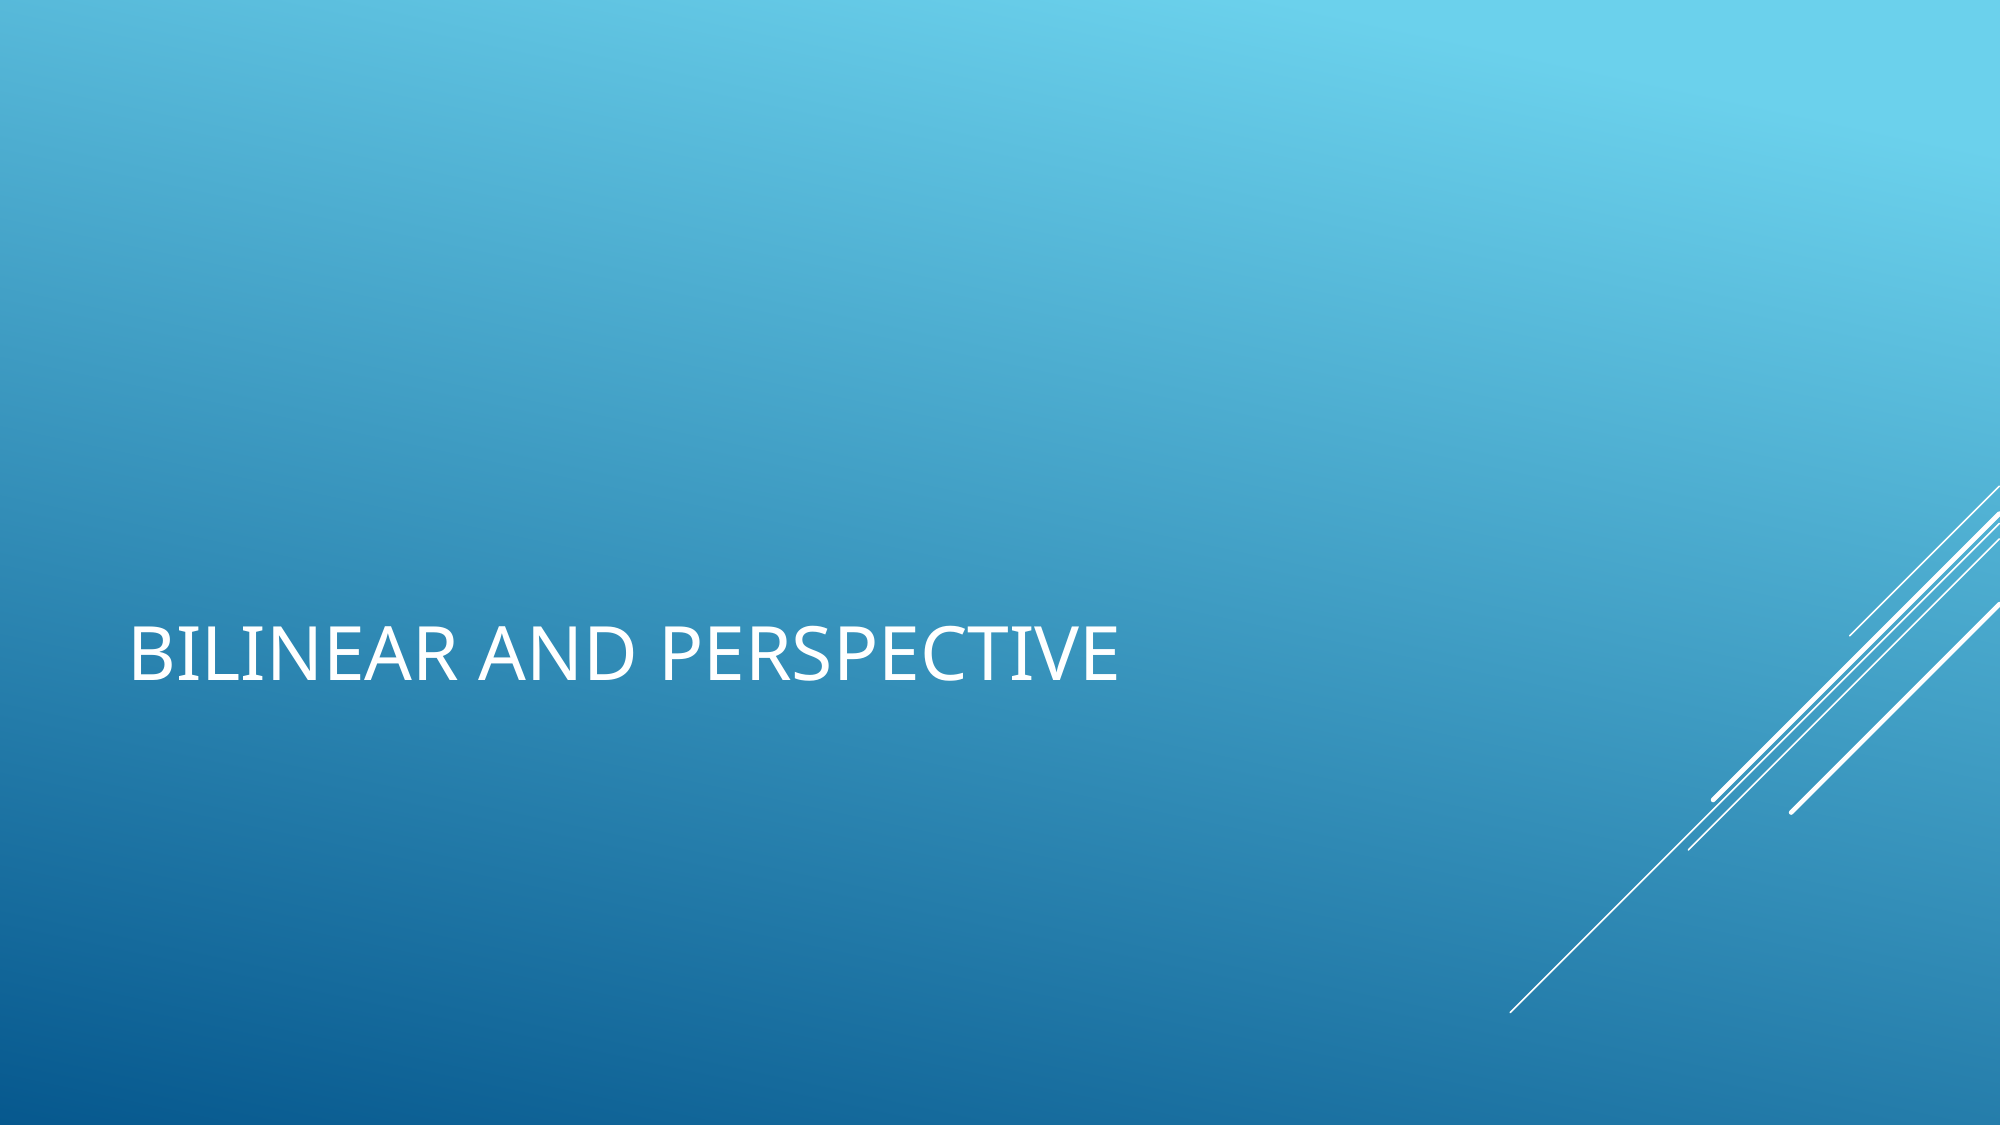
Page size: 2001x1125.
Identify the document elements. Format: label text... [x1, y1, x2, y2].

title Bilinear and Perspective [112, 329, 1513, 704]
